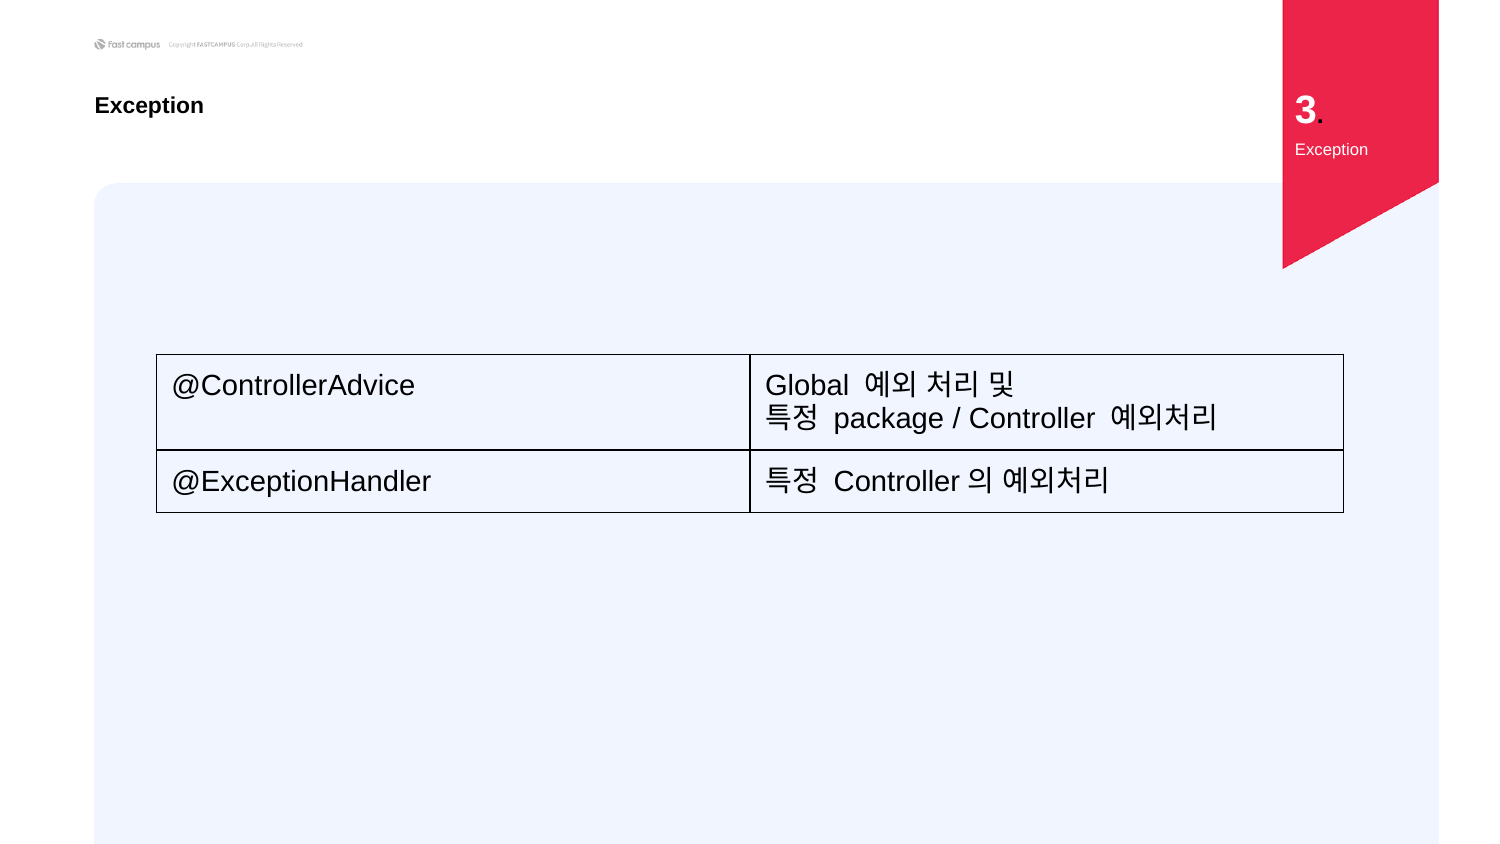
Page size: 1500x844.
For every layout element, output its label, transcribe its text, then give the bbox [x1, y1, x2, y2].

picture [0, 0, 1500, 844]
table_cell @ExceptionHandler [157, 451, 749, 512]
table_header Global 예외 처리 및 특정 package / Controller 예외처리 [751, 355, 1343, 449]
table_cell 특정 Controller의 예외처리 [751, 451, 1343, 512]
text_box Exception [1281, 135, 1438, 184]
text_box 3. [1281, 86, 1438, 135]
table_header @ControllerAdvice [157, 355, 749, 449]
text_box Exception [93, 89, 368, 157]
